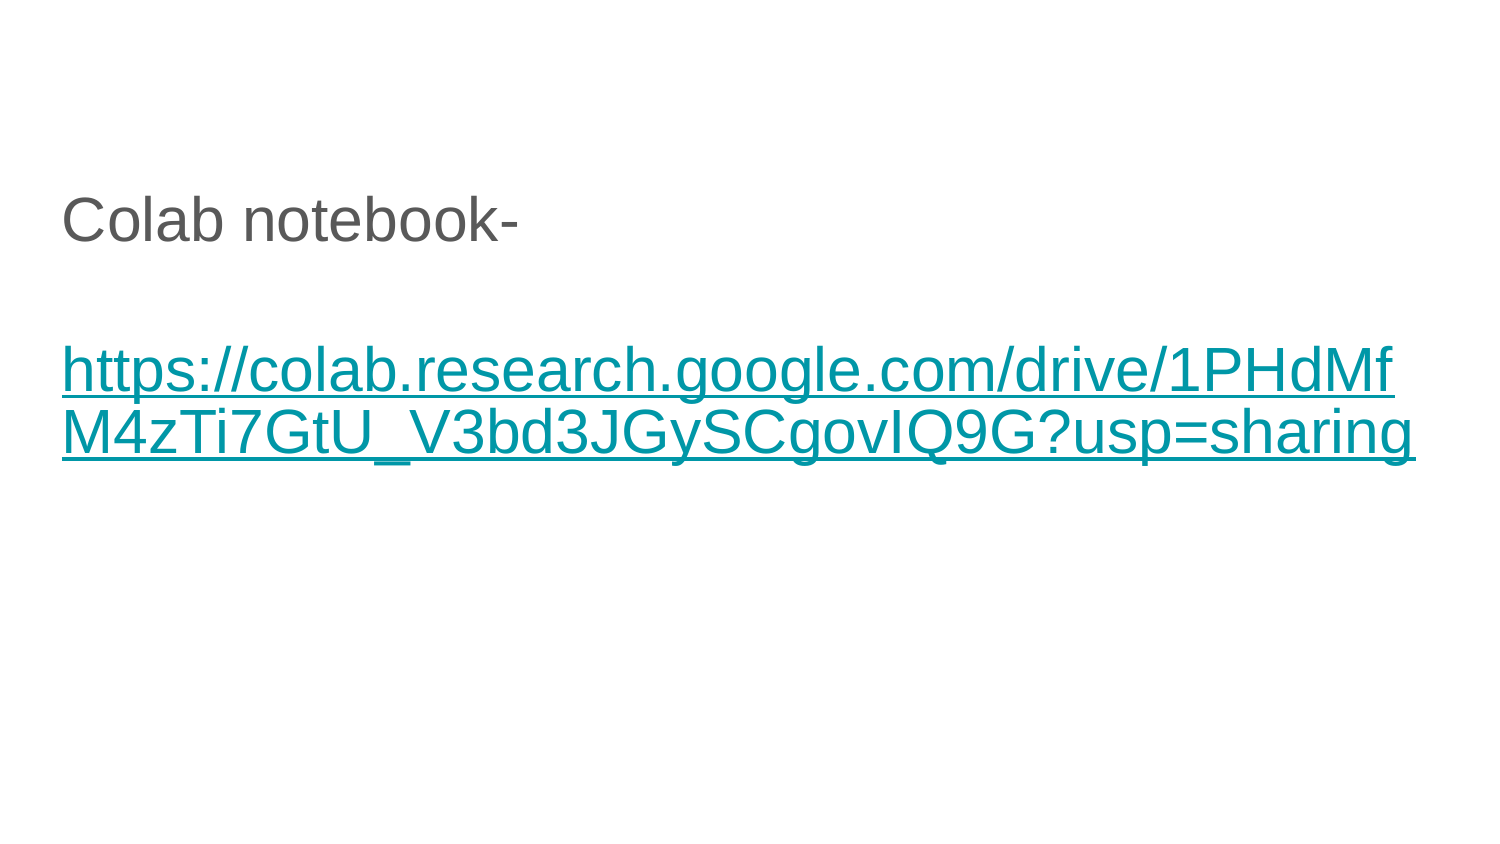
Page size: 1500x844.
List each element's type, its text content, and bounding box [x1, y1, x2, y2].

text_box Colab notebook- https://colab.research.google.com/drive/1PHdMfM4zTi7GtU_V3bd3JGySCgovIQ9G?usp=sharing [46, 163, 1454, 680]
